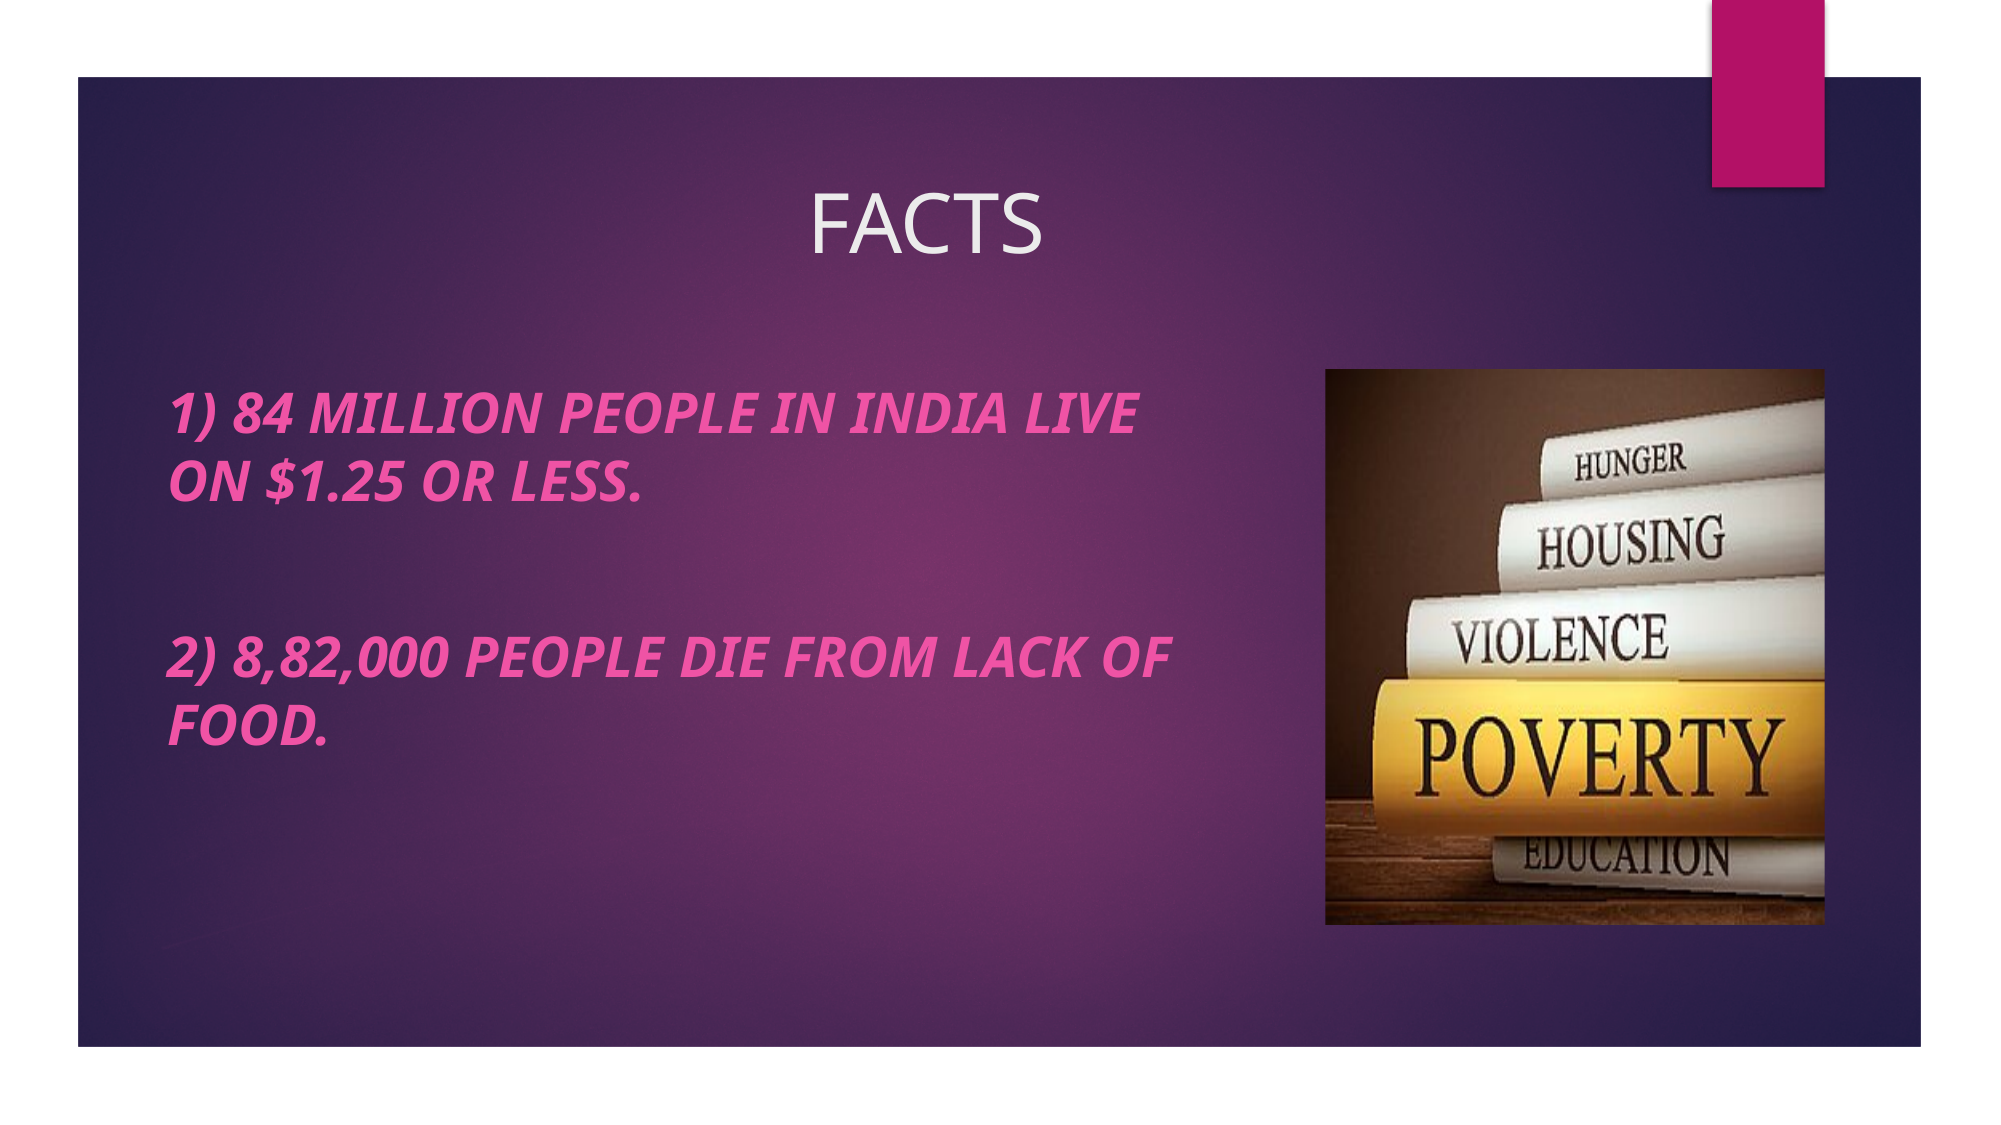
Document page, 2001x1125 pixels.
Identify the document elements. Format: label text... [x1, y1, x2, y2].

title FACTS [241, 117, 1613, 279]
picture [1324, 369, 1825, 925]
subtitle 1) 84 million people in india live on $1.25 or less. 2) 8,82,000 people die from lack of food. [152, 369, 1228, 925]
